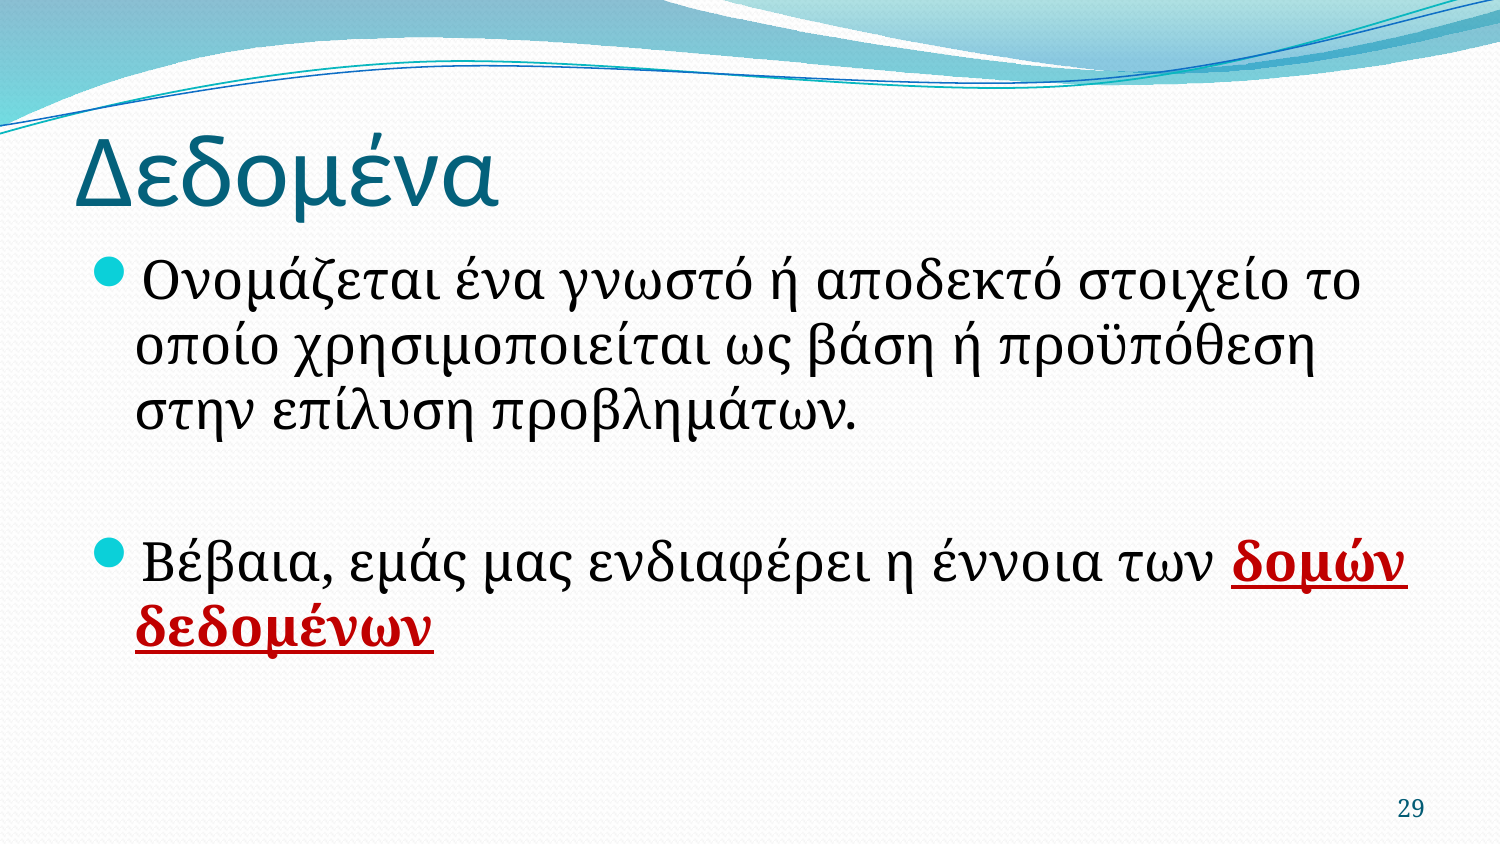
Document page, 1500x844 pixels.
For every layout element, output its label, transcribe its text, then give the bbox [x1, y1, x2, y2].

slide_number 29 [1299, 782, 1425, 827]
list Ονομάζεται ένα γνωστό ή αποδεκτό στοιχείο το οποίο χρησιμοποιείται ως βάση ή προϋπόθεση στην επίλυση προβλημάτων. Βέβαια, εμάς μας ενδιαφέρει η έννοια των δομών δεδομένων [75, 238, 1425, 779]
title Δεδομένα [75, 86, 1425, 228]
